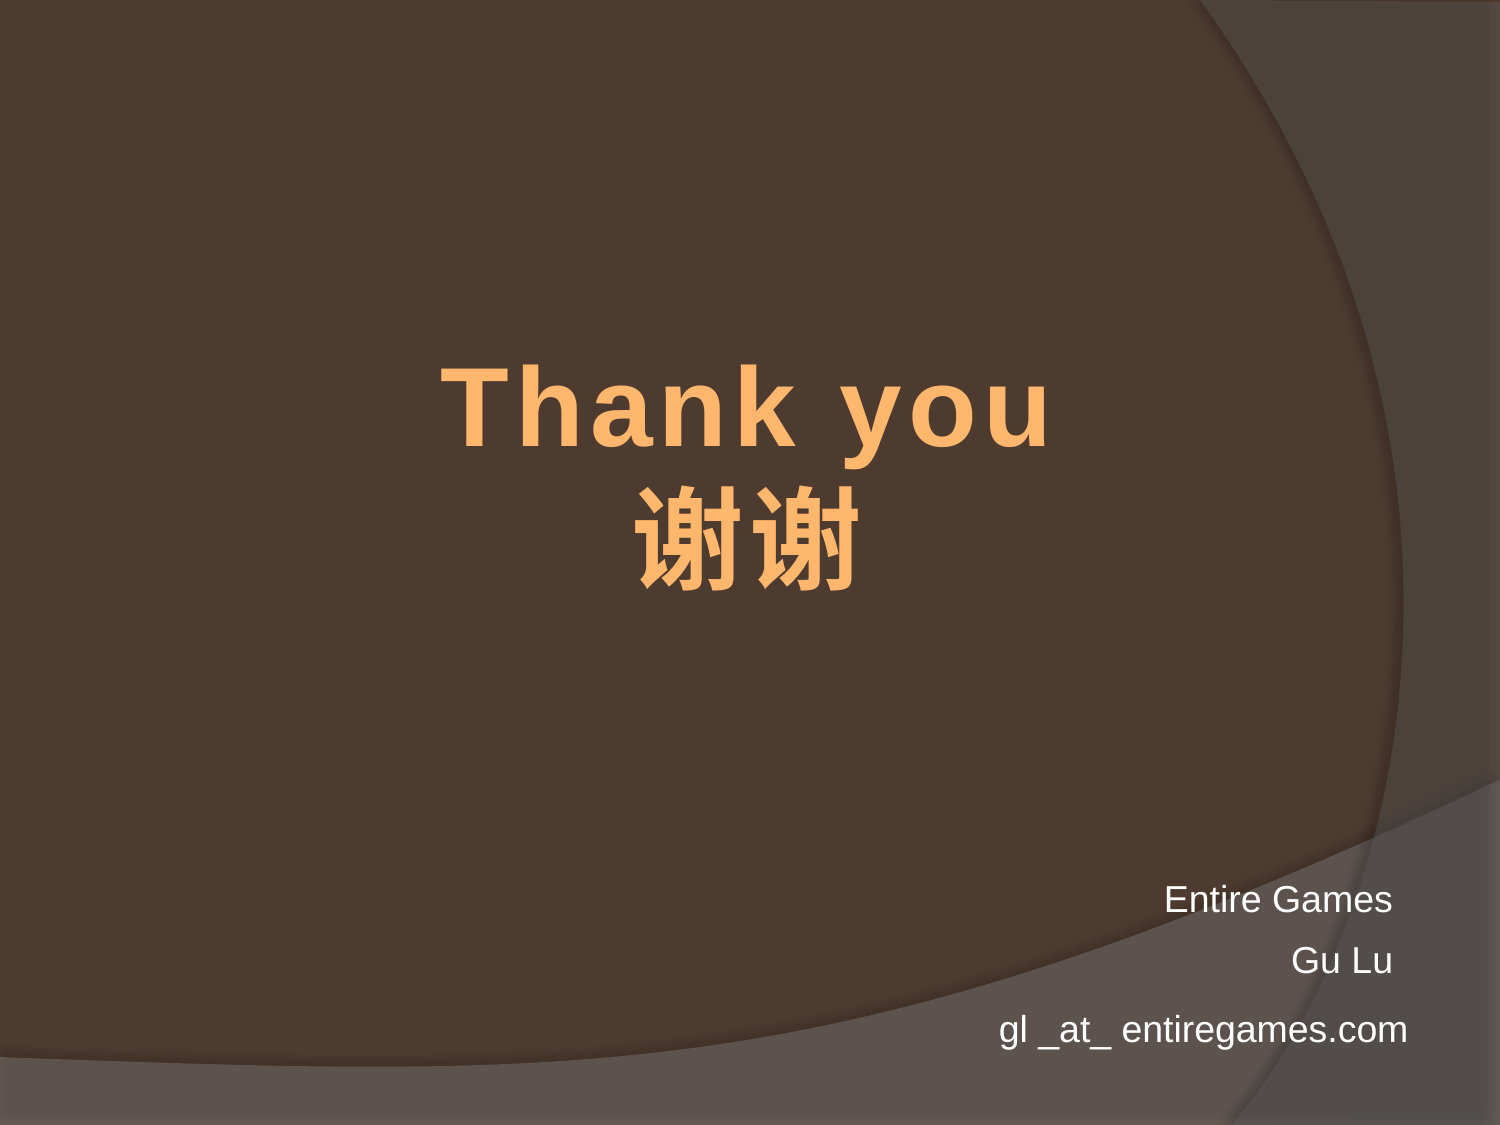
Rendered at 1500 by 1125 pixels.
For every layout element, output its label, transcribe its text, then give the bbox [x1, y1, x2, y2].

text_box Gu Lu [1269, 928, 1408, 989]
text_box gl _at_ entiregames.com [915, 997, 1424, 1058]
text_box Thank you 谢谢 [425, 326, 1069, 612]
text_box Entire Games [1116, 868, 1408, 928]
